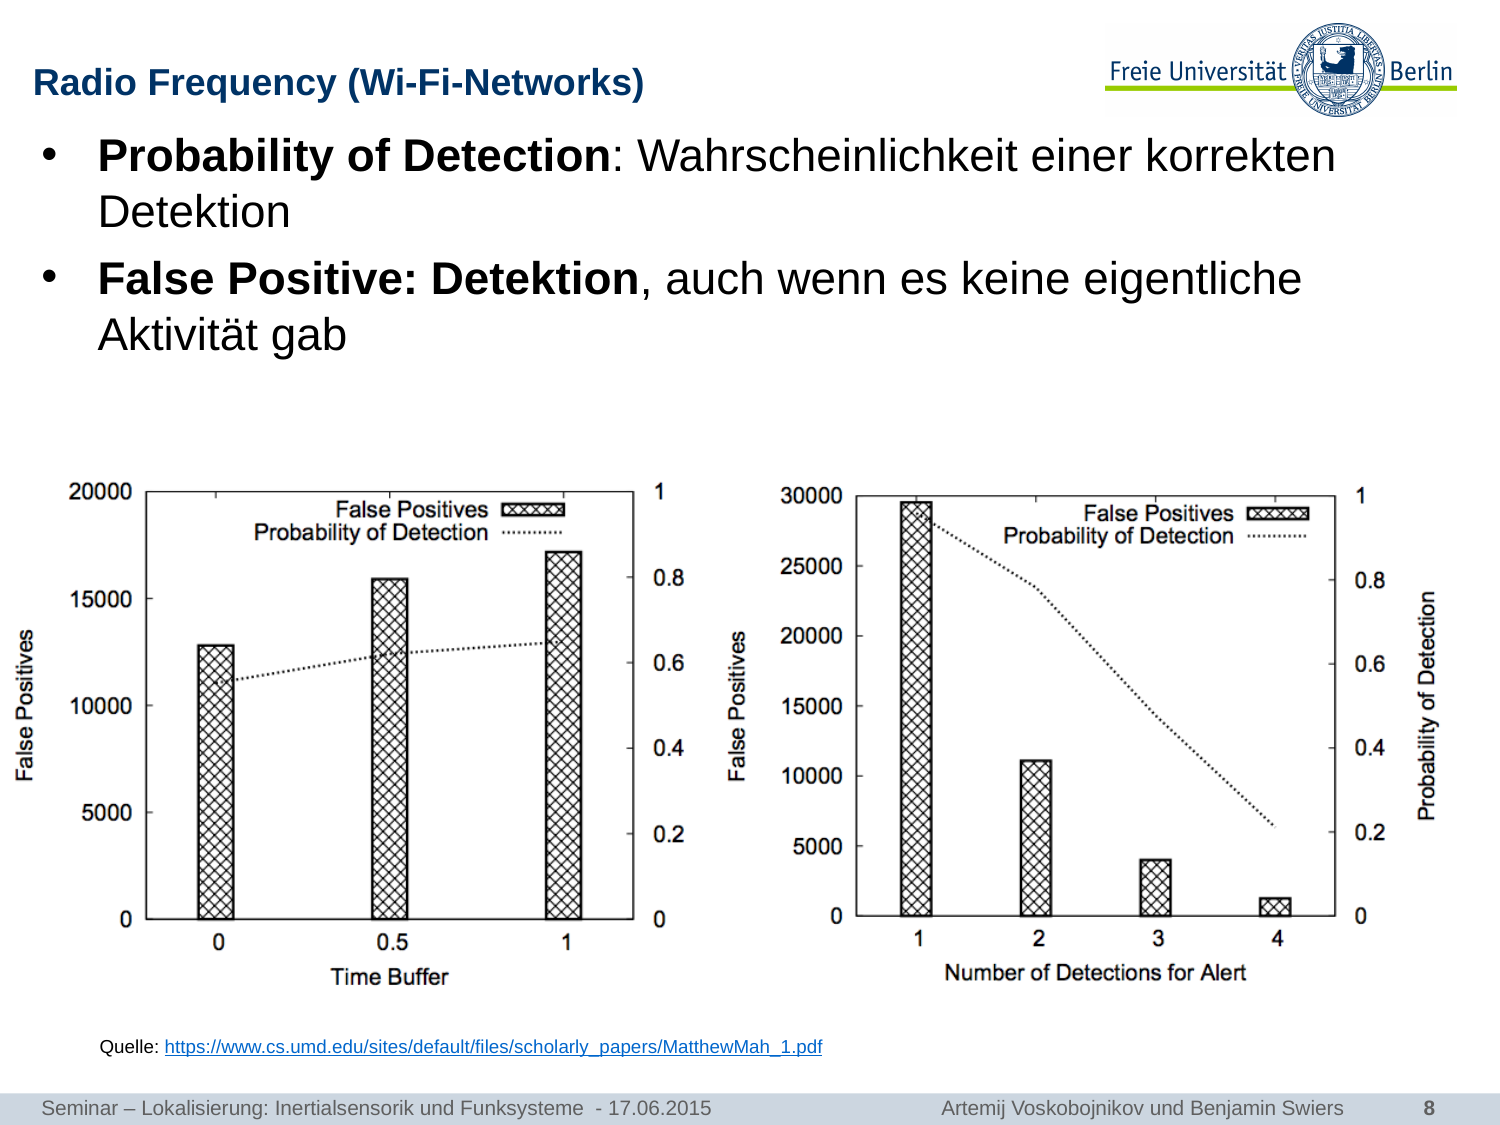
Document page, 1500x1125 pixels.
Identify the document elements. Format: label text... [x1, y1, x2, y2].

list Probability of Detection: Wahrscheinlichkeit einer korrekten Detektion False Positive: Detektion, auch wenn es keine eigentliche Aktivität gab Quelle: https://www.cs.umd.edu/sites/default/files/scholarly_papers/MatthewMah_1.pdf [40, 124, 1460, 459]
footer Seminar – Lokalisierung: Inertialsensorik und Funksysteme - 17.06.2015 Artemij Voskobojnikov und Benjamin Swiers [40, 1087, 1413, 1125]
list Probability of Detection: Wahrscheinlichkeit einer korrekten Detektion False Positive: Detektion, auch wenn es keine eigentliche Aktivität gab Quelle: https://www.cs.umd.edu/sites/default/files/scholarly_papers/MatthewMah_1.pdf [40, 1007, 1460, 1051]
picture [0, 460, 1500, 998]
title Radio Frequency (Wi-Fi-Networks) [32, 48, 1092, 120]
picture [1105, 23, 1457, 117]
